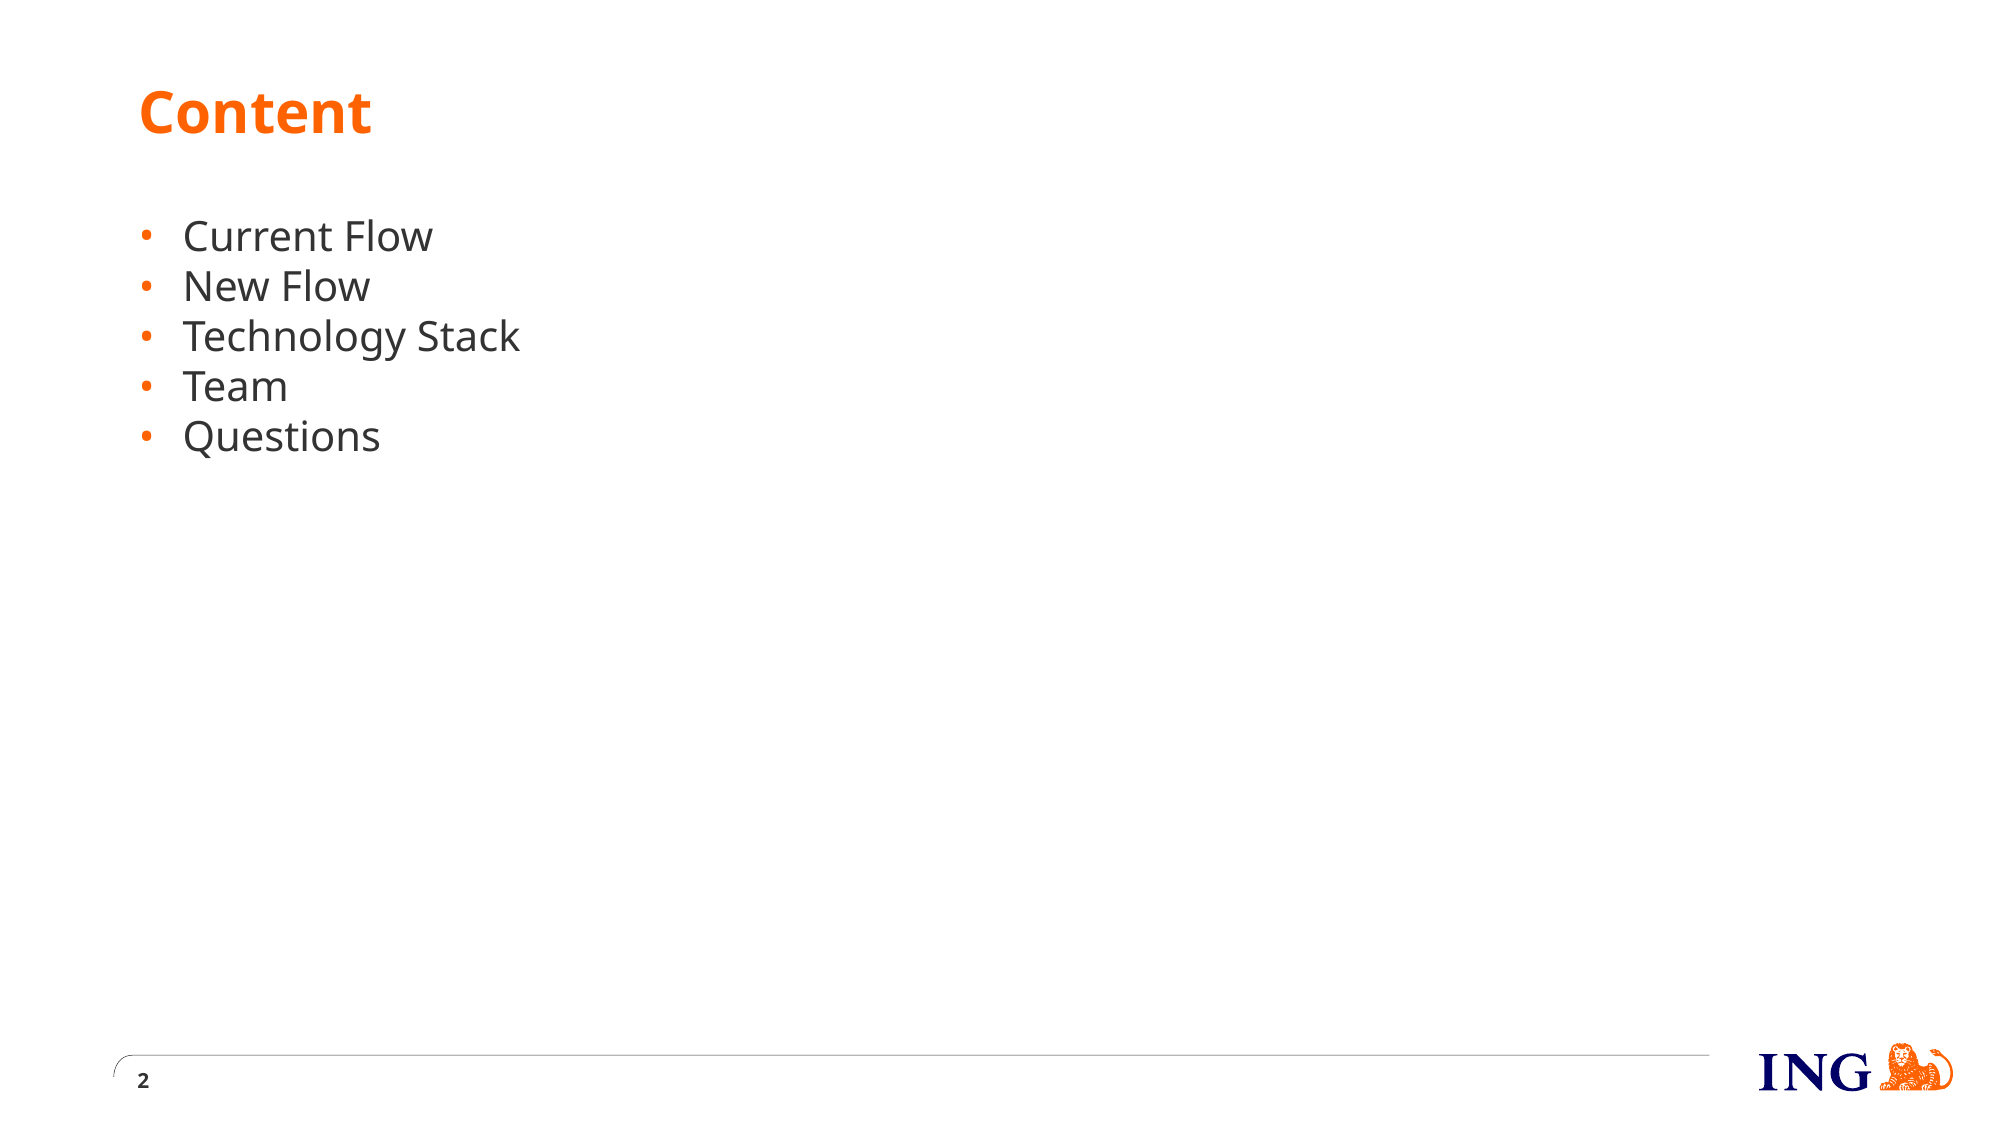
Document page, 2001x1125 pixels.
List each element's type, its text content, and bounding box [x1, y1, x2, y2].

title Content [138, 46, 1860, 187]
slide_number 2 [137, 1065, 219, 1097]
list Current Flow New Flow Technology Stack Team Questions [138, 209, 1860, 1018]
